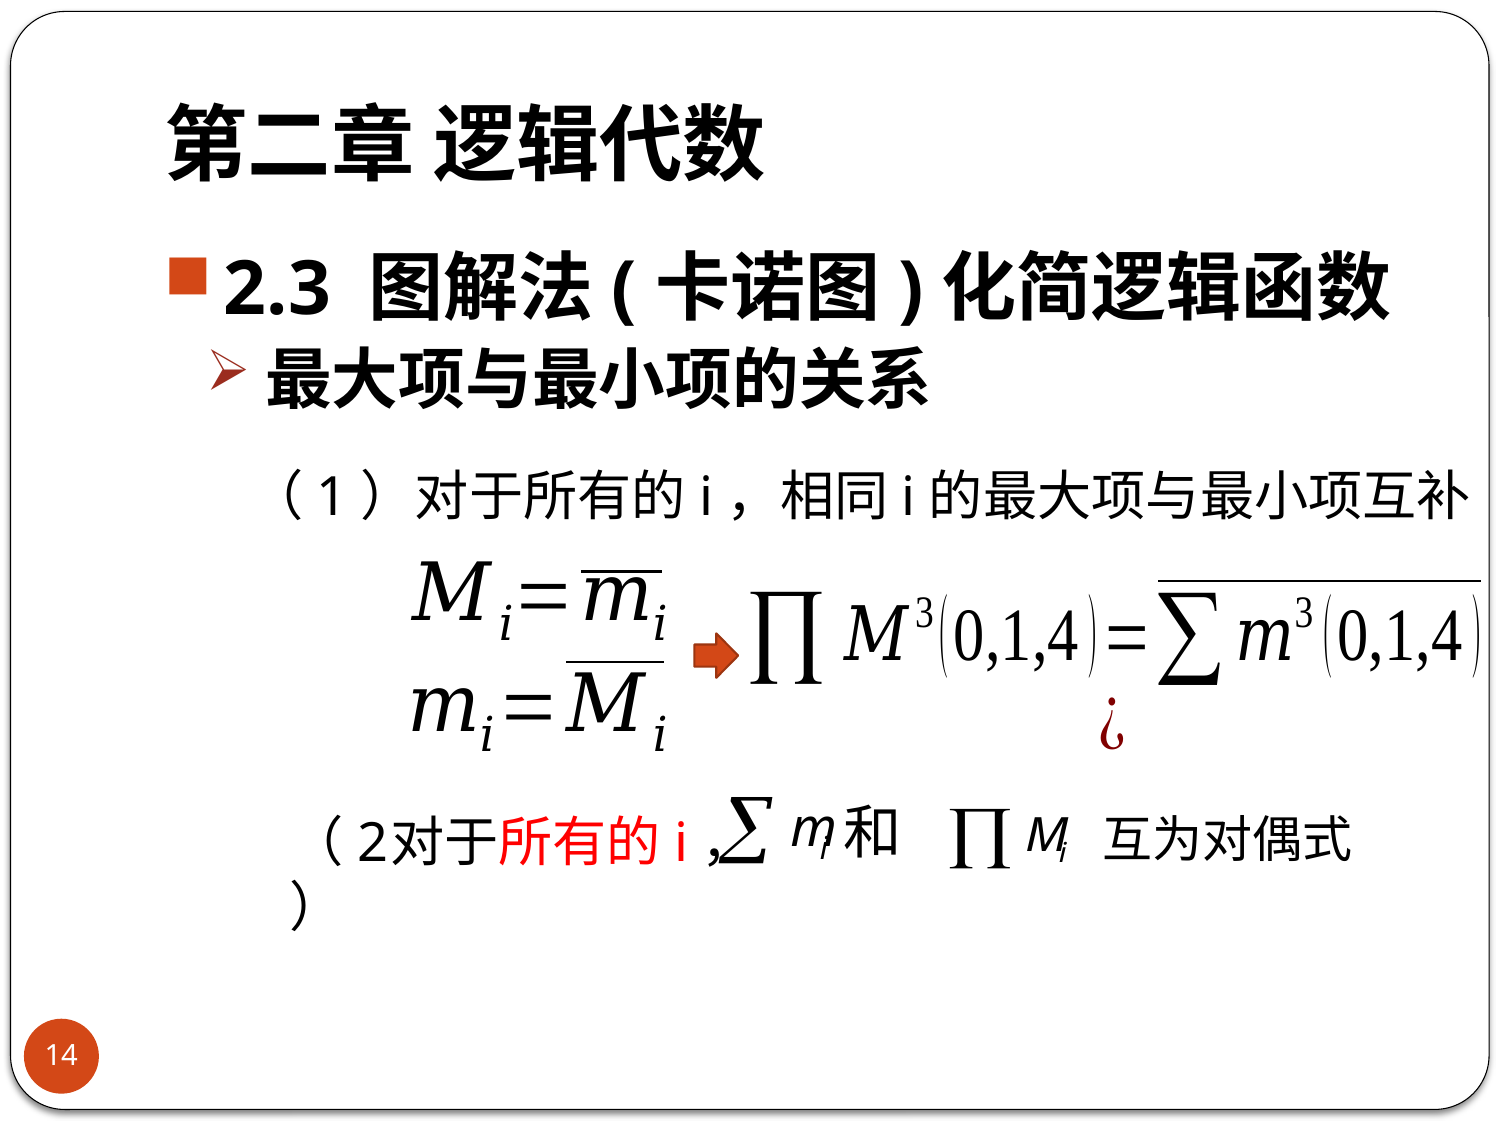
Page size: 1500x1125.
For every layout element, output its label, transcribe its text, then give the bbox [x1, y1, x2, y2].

slide_number 14 [23, 1018, 99, 1094]
list 2.3 图解法(卡诺图)化简逻辑函数 最大项与最小项的关系 [150, 231, 1425, 453]
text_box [274, 787, 1368, 881]
list 2.3 图解法(卡诺图)化简逻辑函数 最大项与最小项的关系 [150, 534, 1425, 988]
text_box （1）对于所有的i，相同i的最大项与最小项互补 [84, 453, 1487, 534]
text_box [693, 632, 739, 679]
title 第二章 逻辑代数 [150, 45, 1425, 207]
